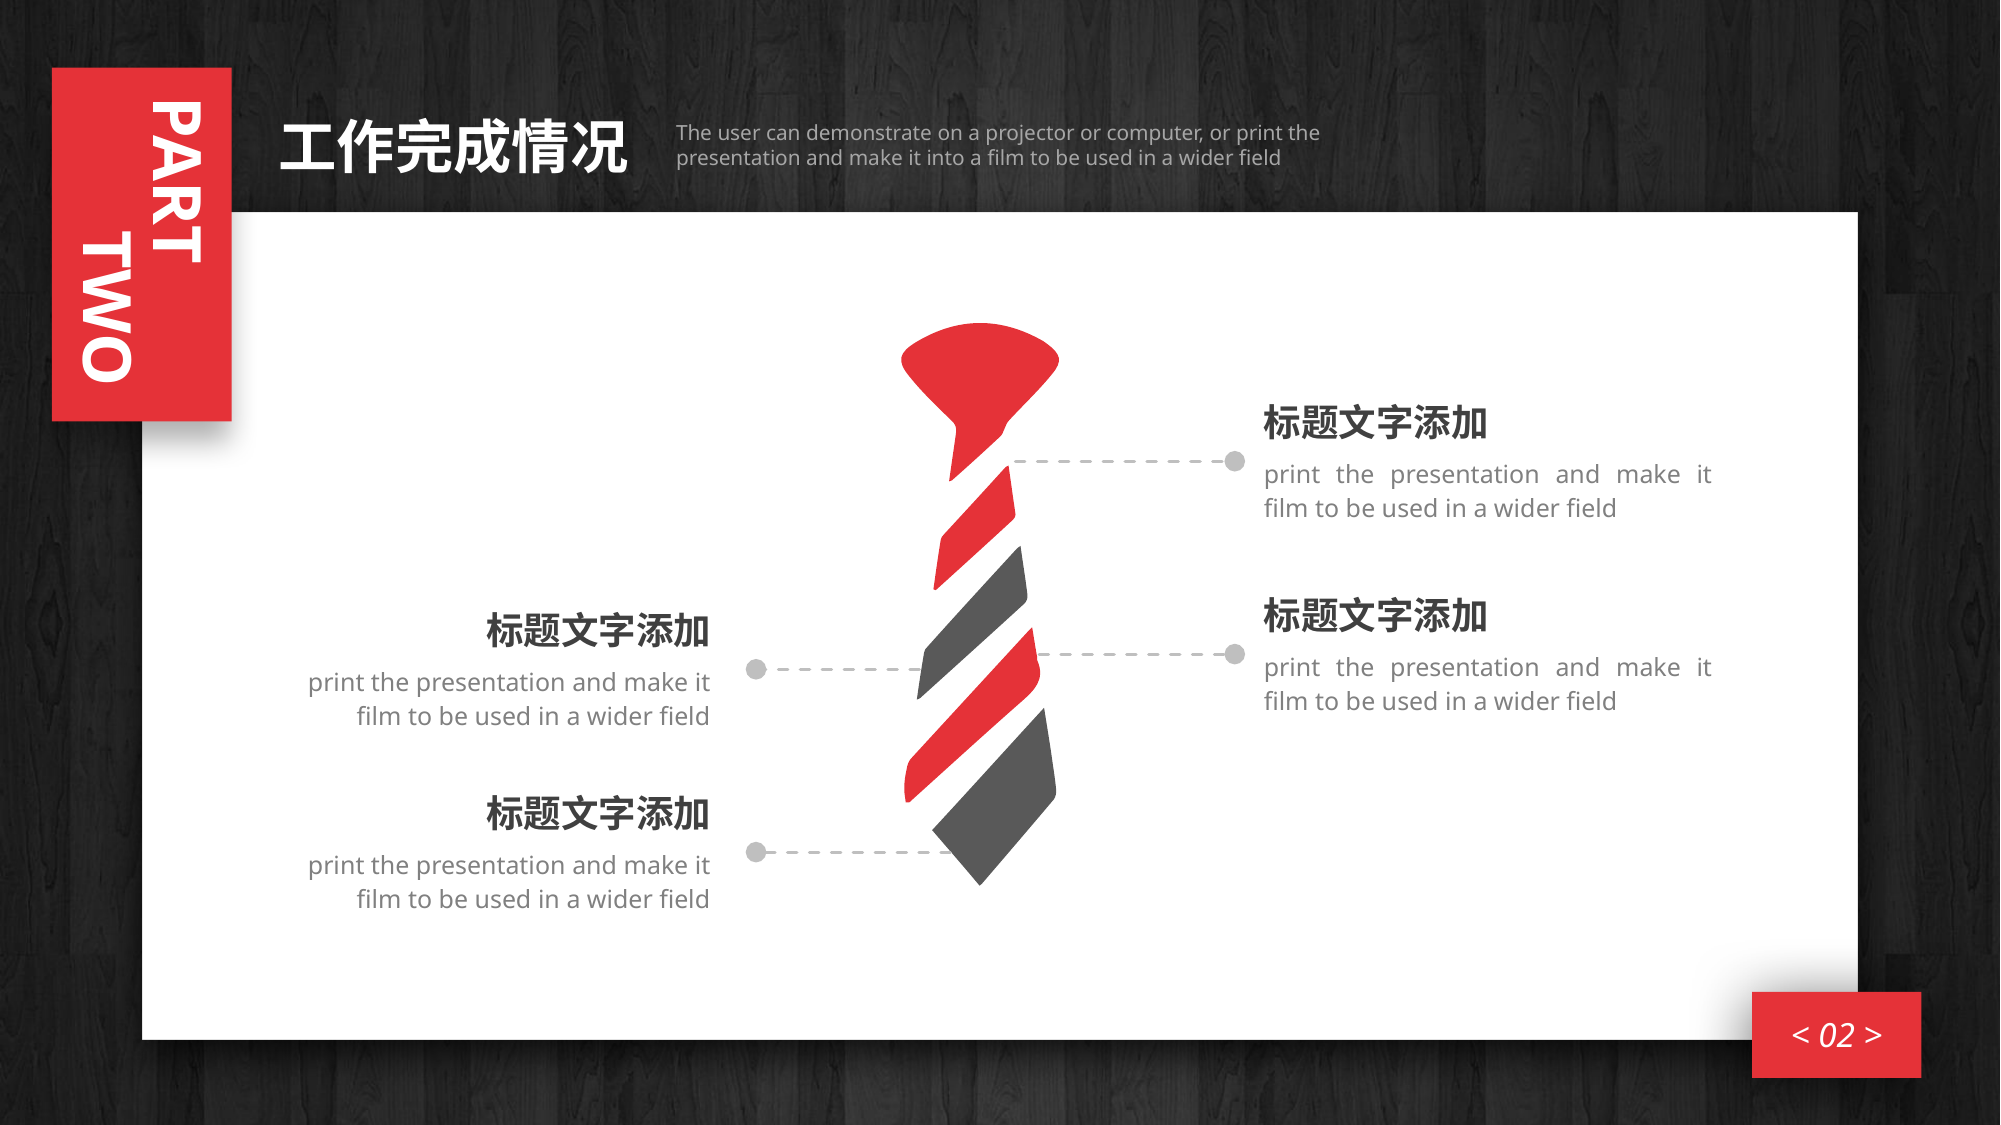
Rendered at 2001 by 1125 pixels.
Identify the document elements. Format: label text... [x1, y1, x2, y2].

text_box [1248, 391, 1728, 531]
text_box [756, 316, 1235, 886]
picture [0, 0, 2000, 1125]
text_box 工作完成情况 [264, 102, 953, 188]
text_box The user can demonstrate on a projector or computer, or print the presentation and make it into a film to be used in a wider field [661, 112, 1439, 178]
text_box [247, 599, 726, 740]
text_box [247, 782, 726, 922]
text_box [1248, 584, 1728, 724]
